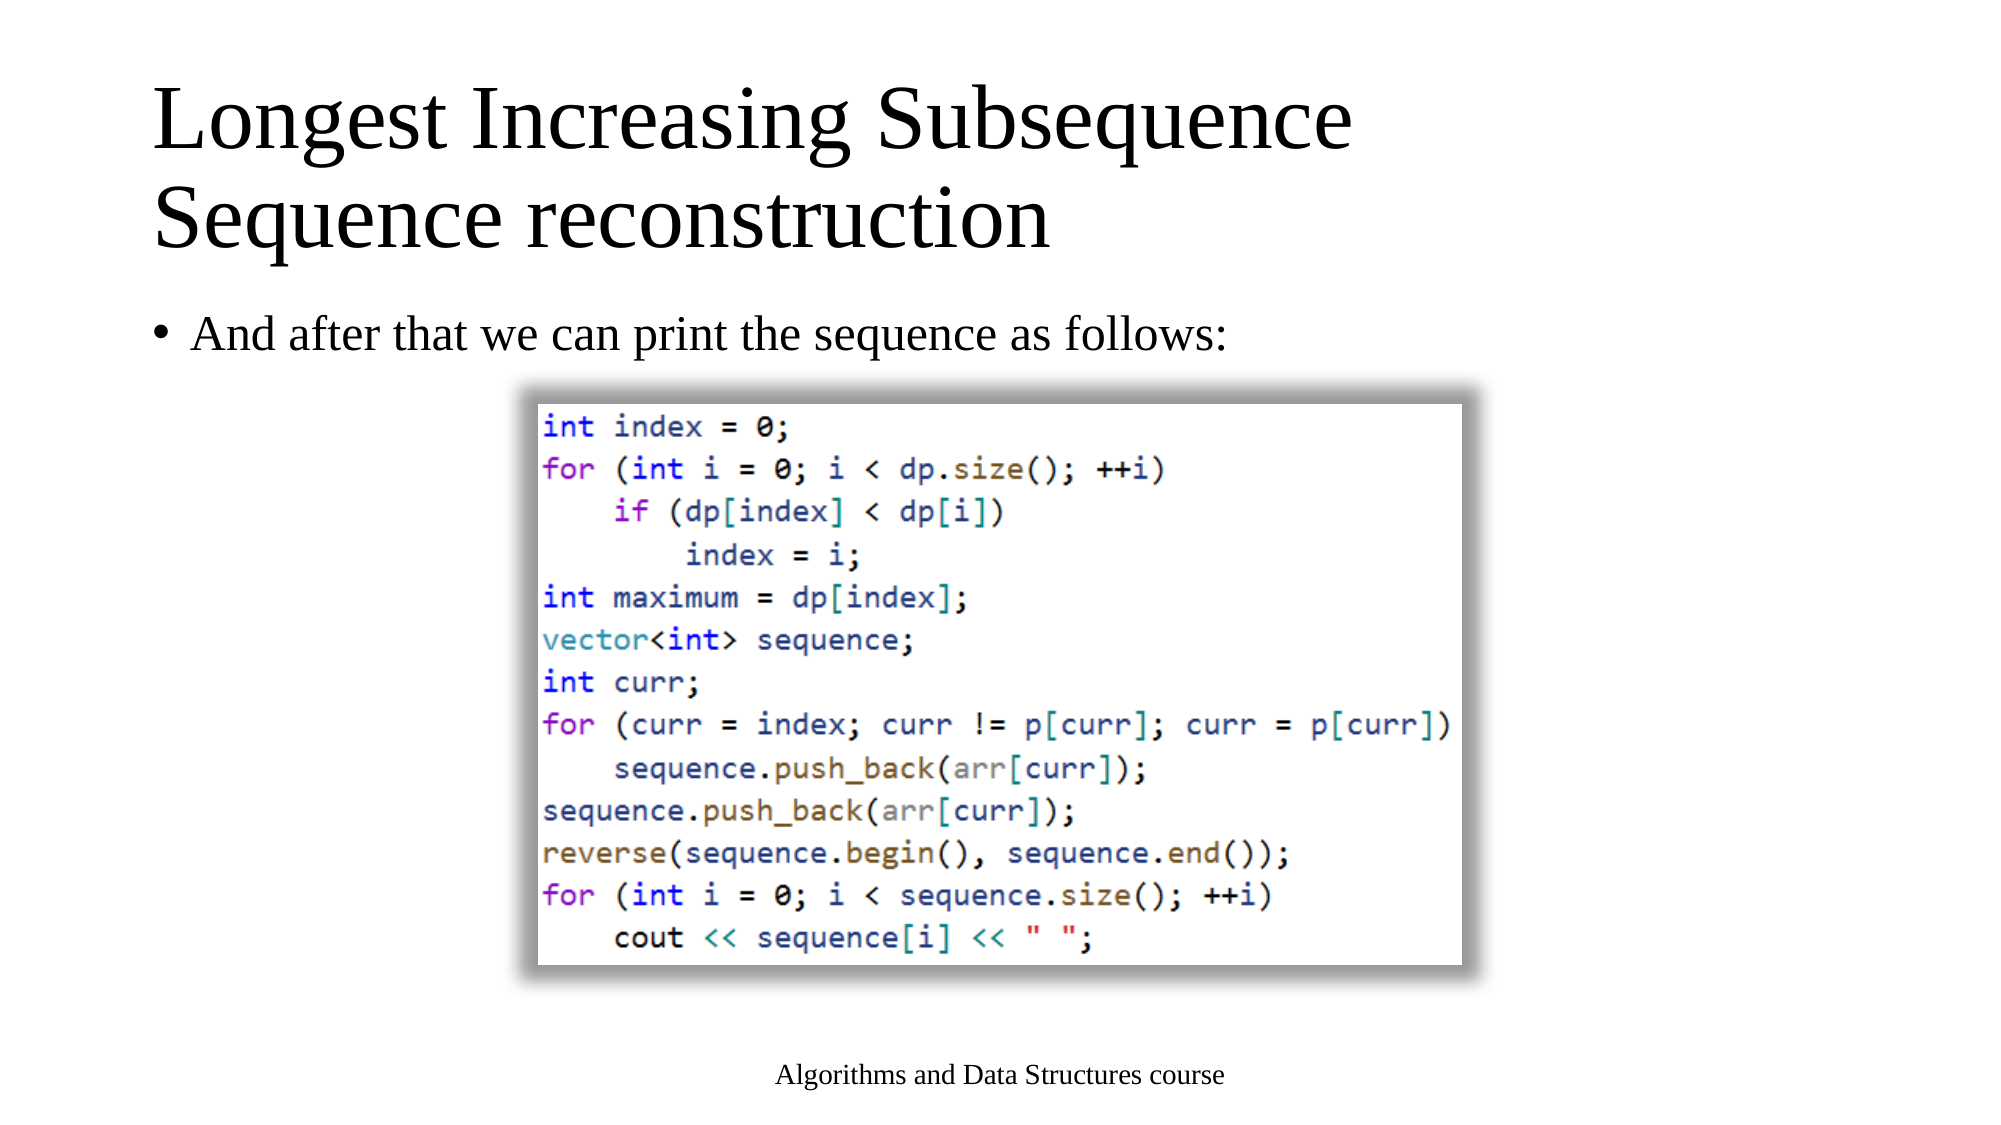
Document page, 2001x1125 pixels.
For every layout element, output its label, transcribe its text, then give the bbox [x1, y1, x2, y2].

title Longest Increasing Subsequence Sequence reconstruction [137, 59, 1863, 278]
list And after that we can print the sequence as follows: [137, 299, 1863, 1014]
footer Algorithms and Data Structures course [662, 1042, 1338, 1103]
picture [538, 404, 1462, 965]
